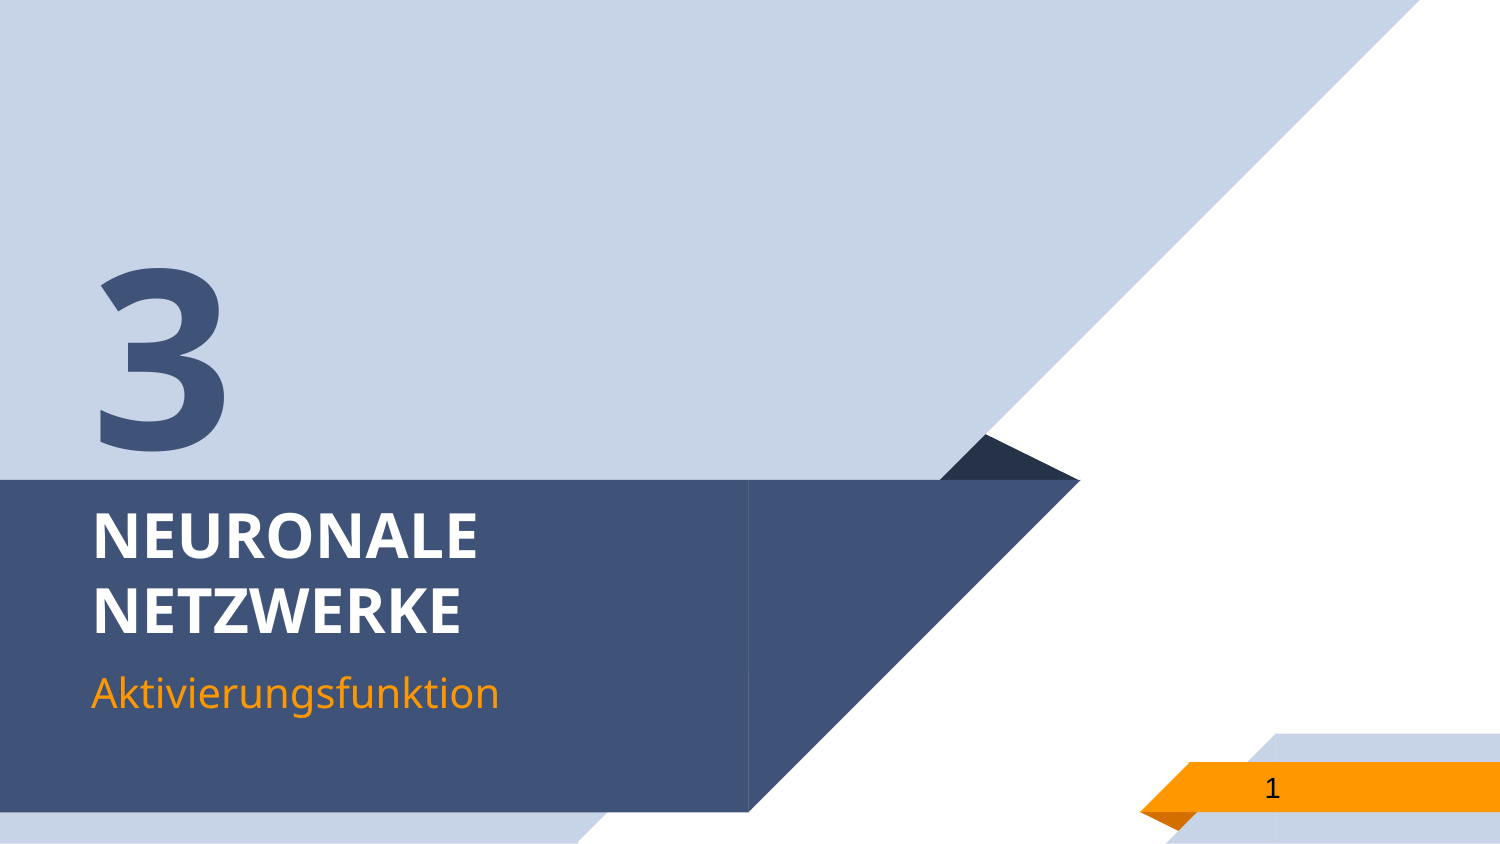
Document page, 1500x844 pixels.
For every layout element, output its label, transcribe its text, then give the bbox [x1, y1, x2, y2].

text_box 3 [76, 0, 434, 515]
slide_number 1 [1249, 760, 1494, 813]
subtitle Aktivierungsfunktion [76, 652, 748, 781]
title NEURONALE NETZWERKE [76, 470, 748, 652]
